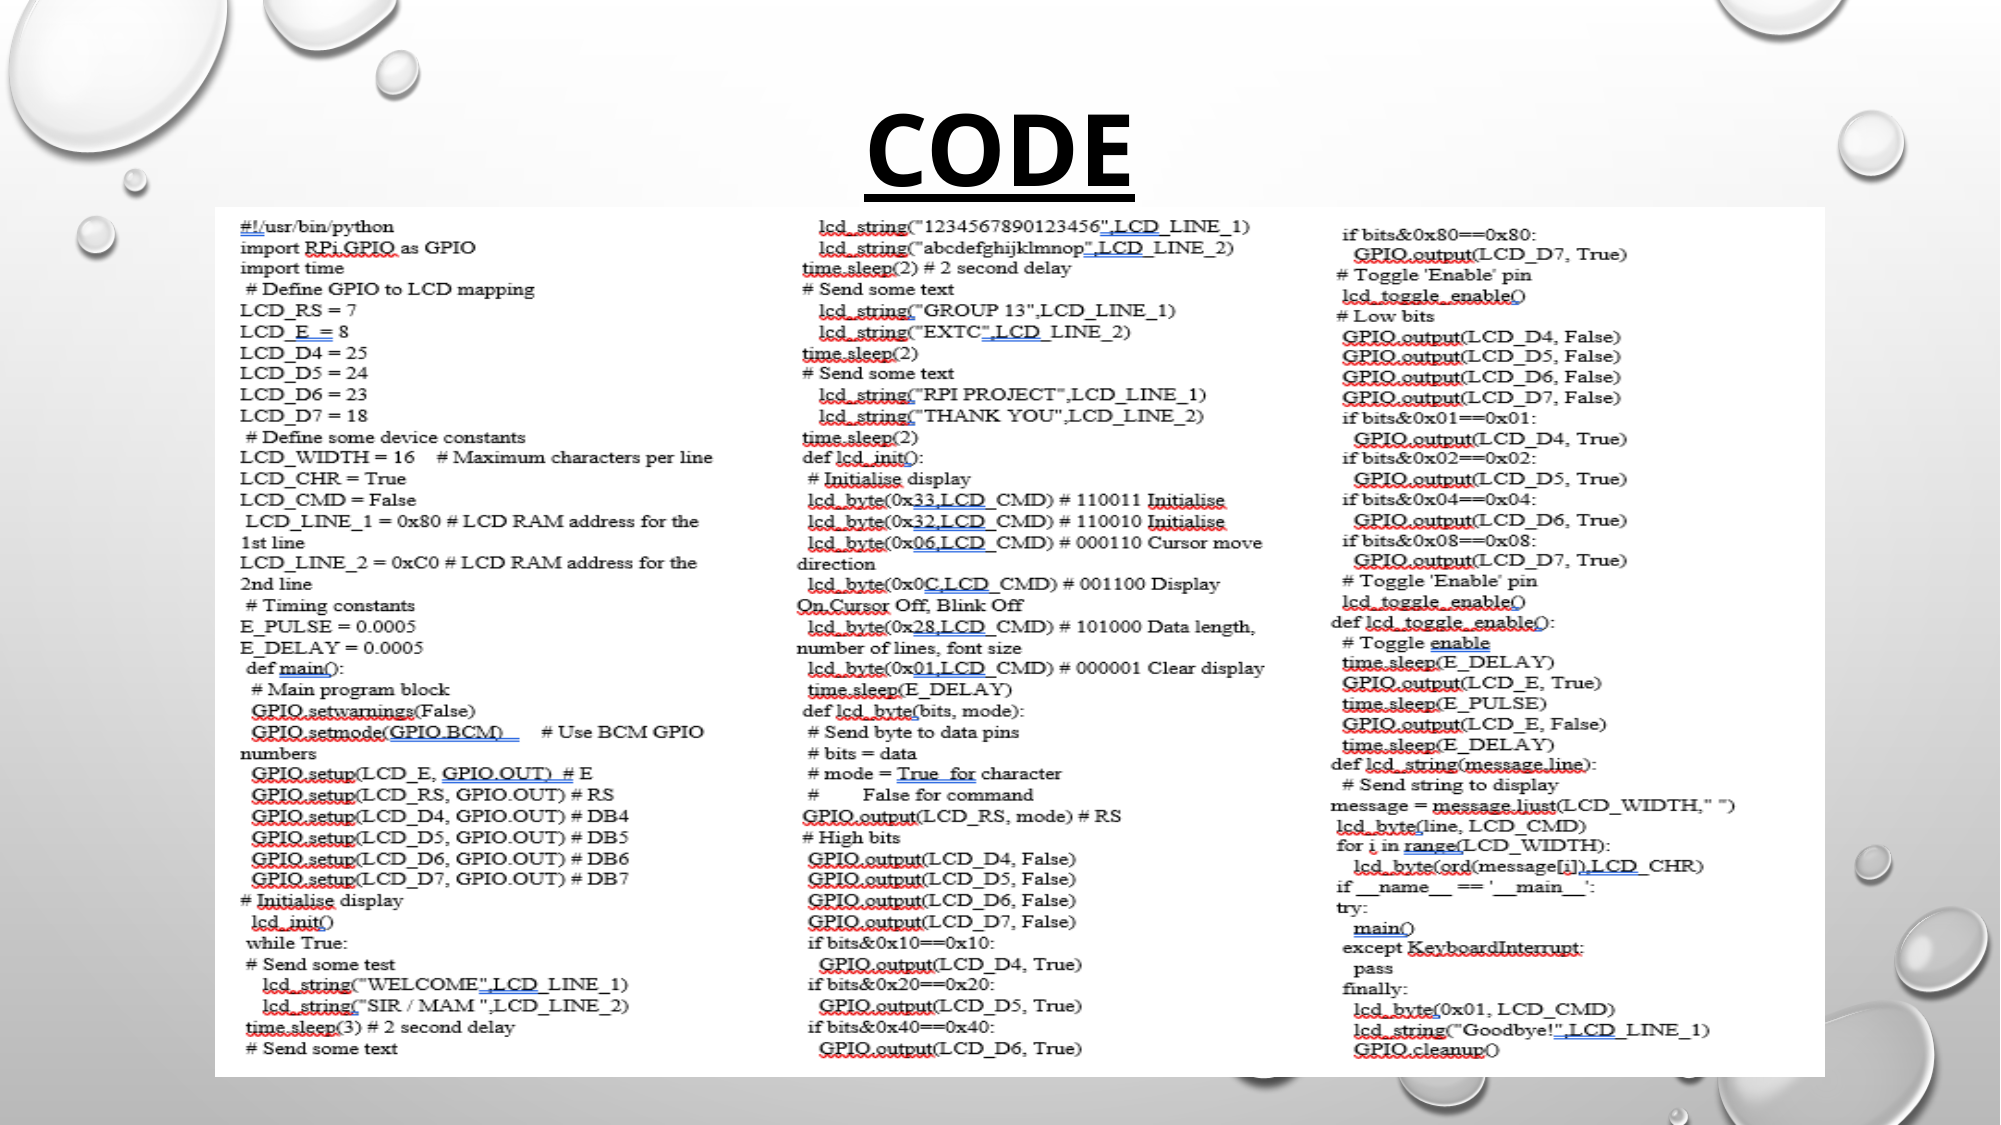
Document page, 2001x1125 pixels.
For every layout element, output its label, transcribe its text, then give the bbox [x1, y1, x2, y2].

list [215, 207, 1287, 1077]
title code [149, 101, 1851, 208]
picture [0, 0, 2000, 1125]
